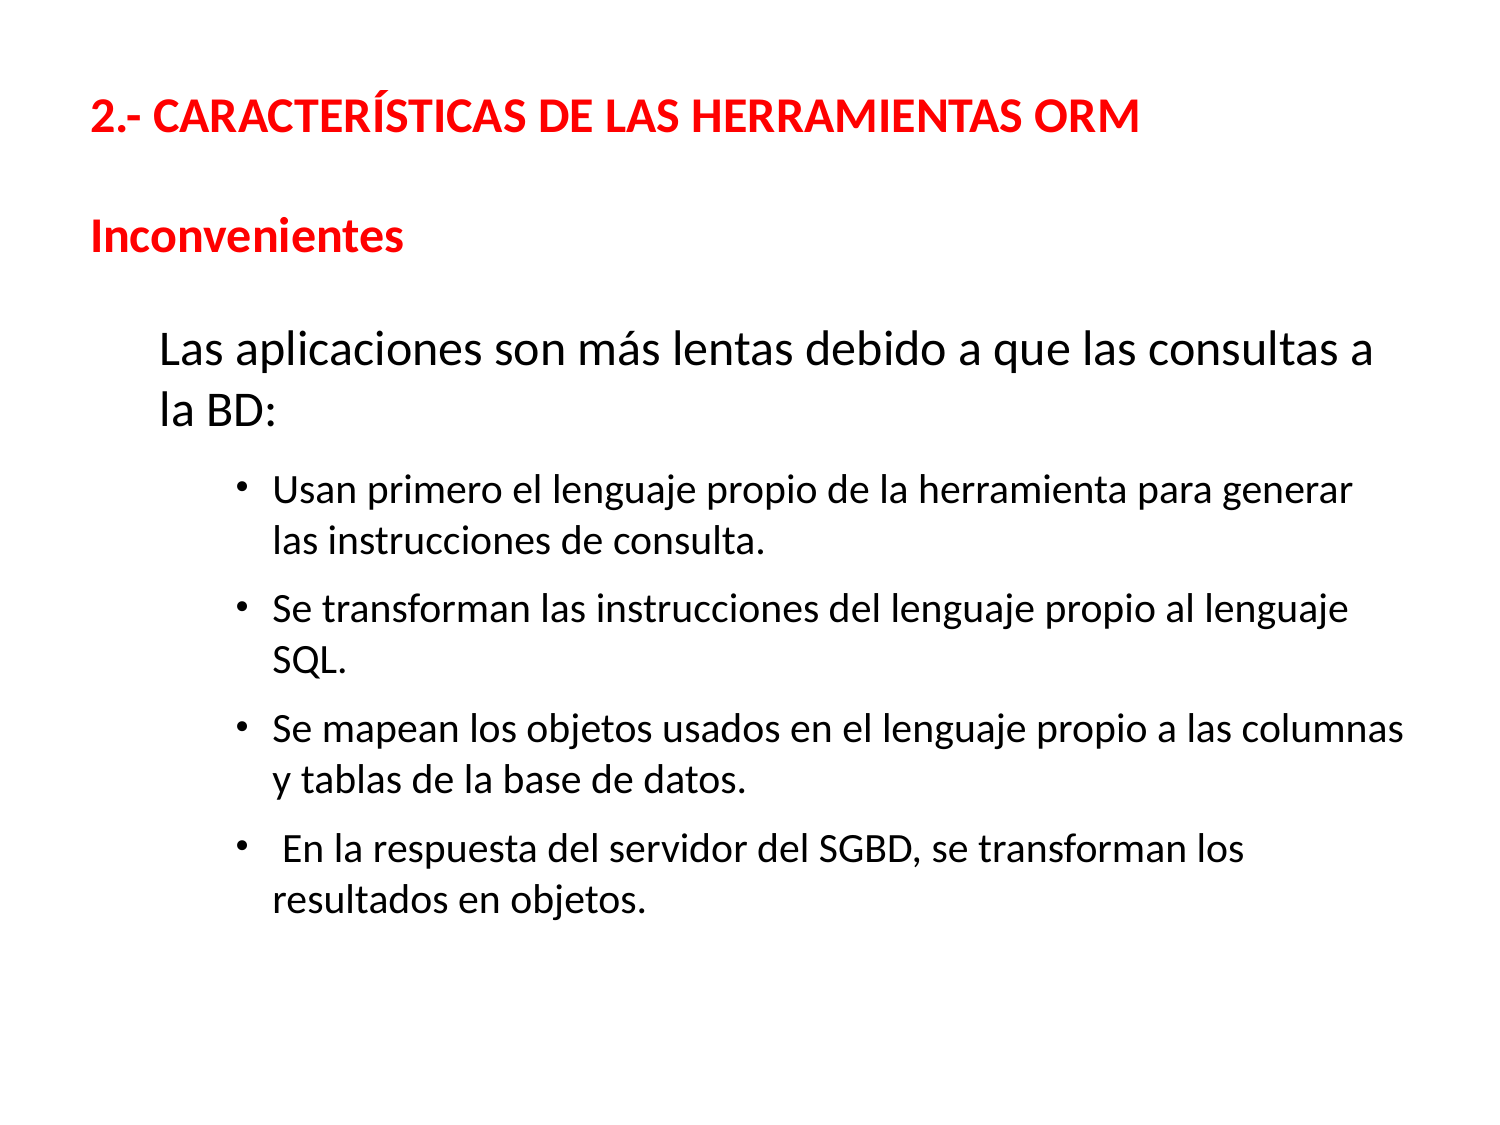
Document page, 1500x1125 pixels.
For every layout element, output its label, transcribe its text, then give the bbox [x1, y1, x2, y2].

text_box Las aplicaciones son más lentas debido a que las consultas a la BD: Usan primero el lenguaje propio de la herramienta para generar las instrucciones de consulta. Se transforman las instrucciones del lenguaje propio al lenguaje SQL. Se mapean los objetos usados en el lenguaje propio a las columnas y tablas de la base de datos. En la respuesta del servidor del SGBD, se transforman los resultados en objetos. [70, 307, 1421, 1050]
title 2.- CARACTERÍSTICAS DE LAS HERRAMIENTAS ORM Inconvenientes [75, 75, 1425, 278]
